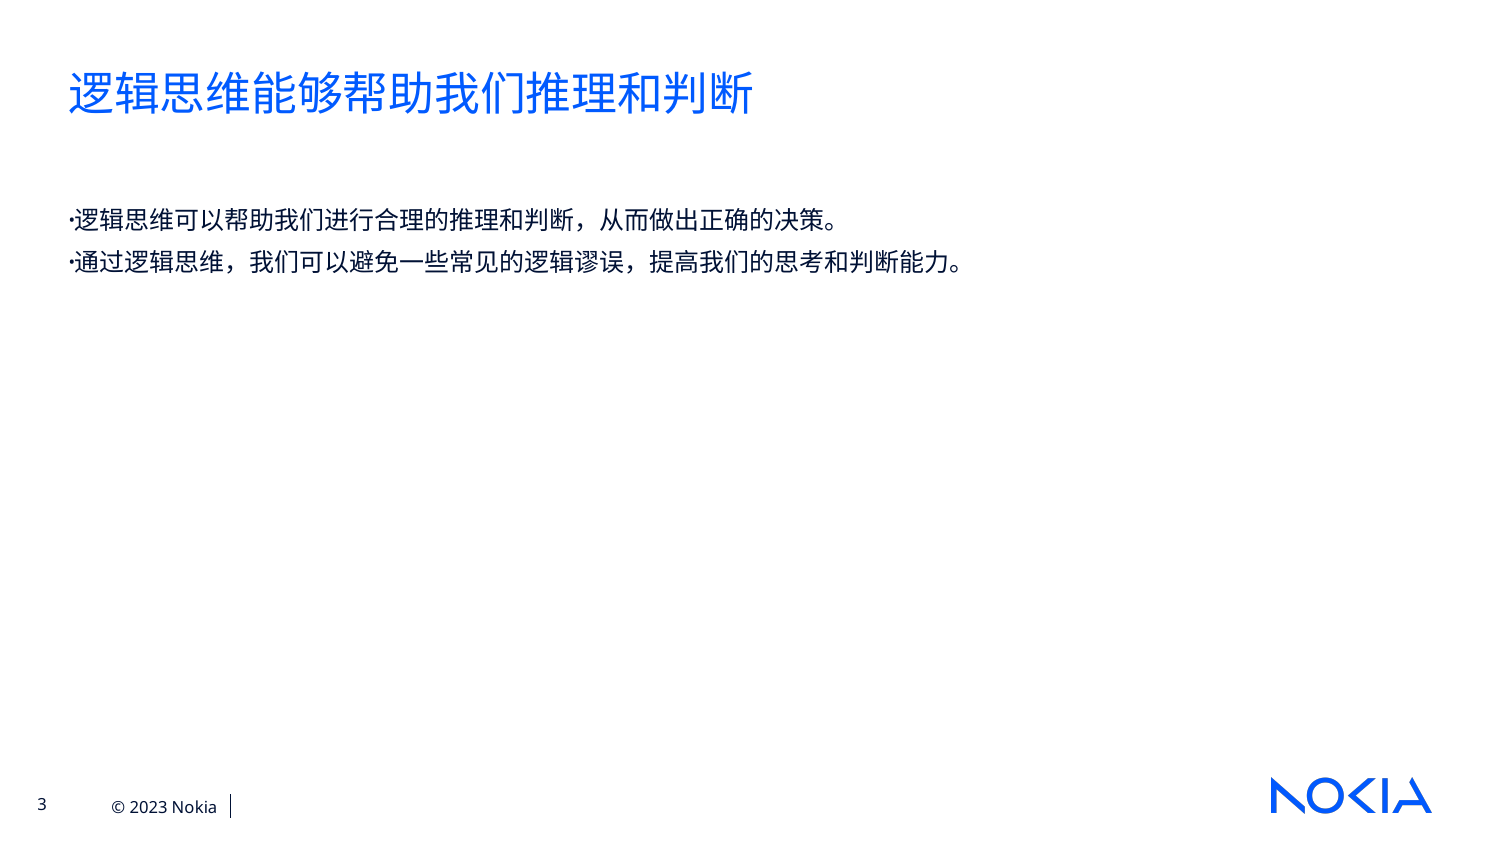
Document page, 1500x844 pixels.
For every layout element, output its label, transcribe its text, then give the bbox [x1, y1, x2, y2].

picture [1271, 777, 1432, 814]
list 逻辑思维可以帮助我们进行合理的推理和判断，从而做出正确的决策。 通过逻辑思维，我们可以避免一些常见的逻辑谬误，提高我们的思考和判断能力。 [68, 204, 1432, 776]
list 逻辑思维能够帮助我们推理和判断 [68, 64, 1432, 121]
